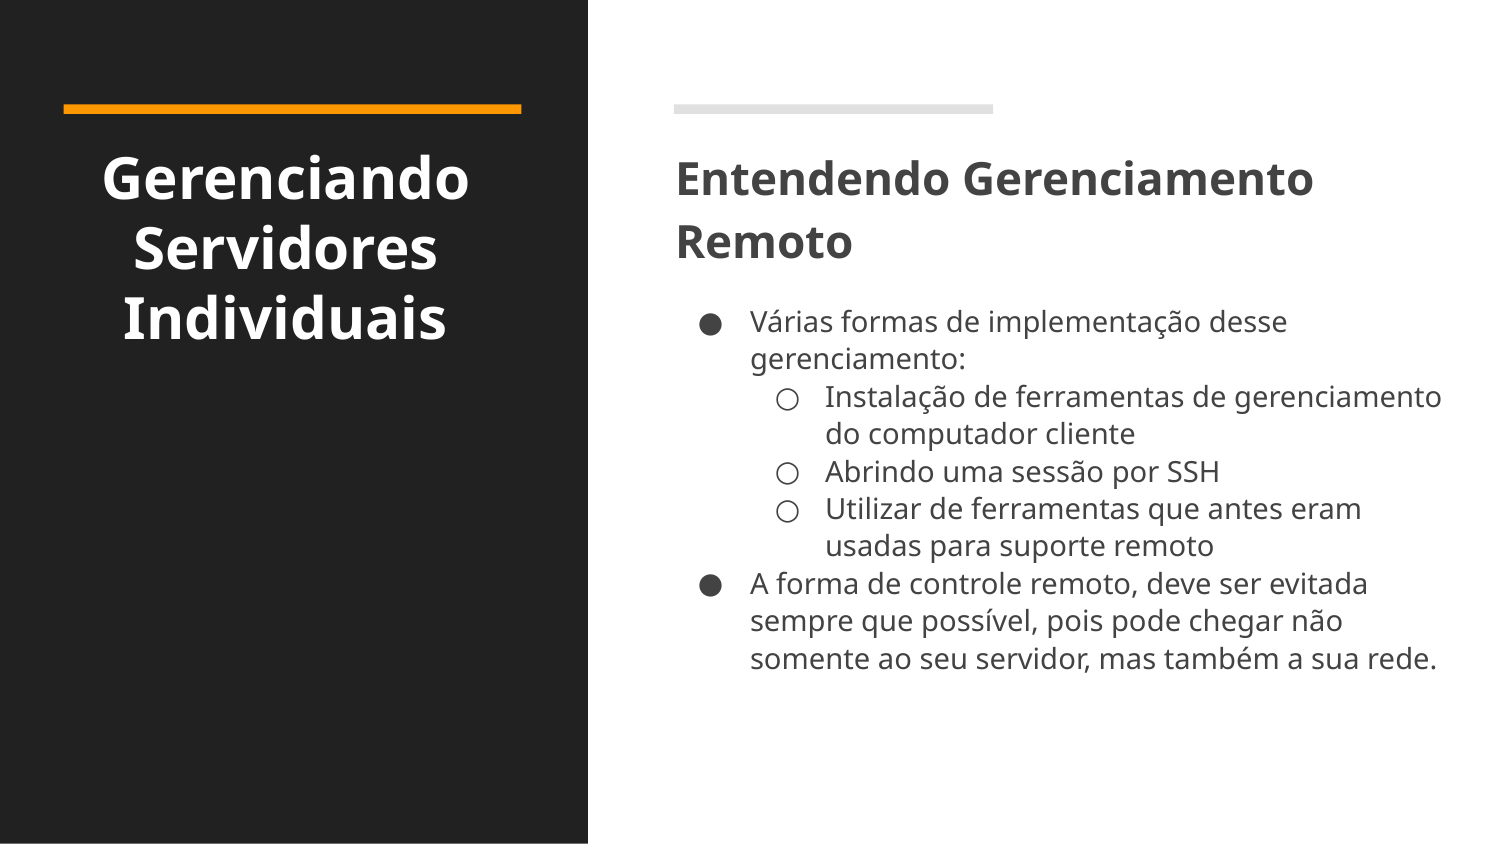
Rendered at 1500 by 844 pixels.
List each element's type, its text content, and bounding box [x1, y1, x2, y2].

title Gerenciando Servidores Individuais [50, 126, 521, 743]
list Entendendo Gerenciamento Remoto Várias formas de implementação desse gerenciamento: Instalação de ferramentas de gerenciamento do computador cliente Abrindo uma sessão por SSH Utilizar de ferramentas que antes eram usadas para suporte remoto A forma de controle remoto, deve ser evitada sempre que possível, pois pode chegar não somente ao seu servidor, mas também a sua rede. [659, 126, 1467, 752]
